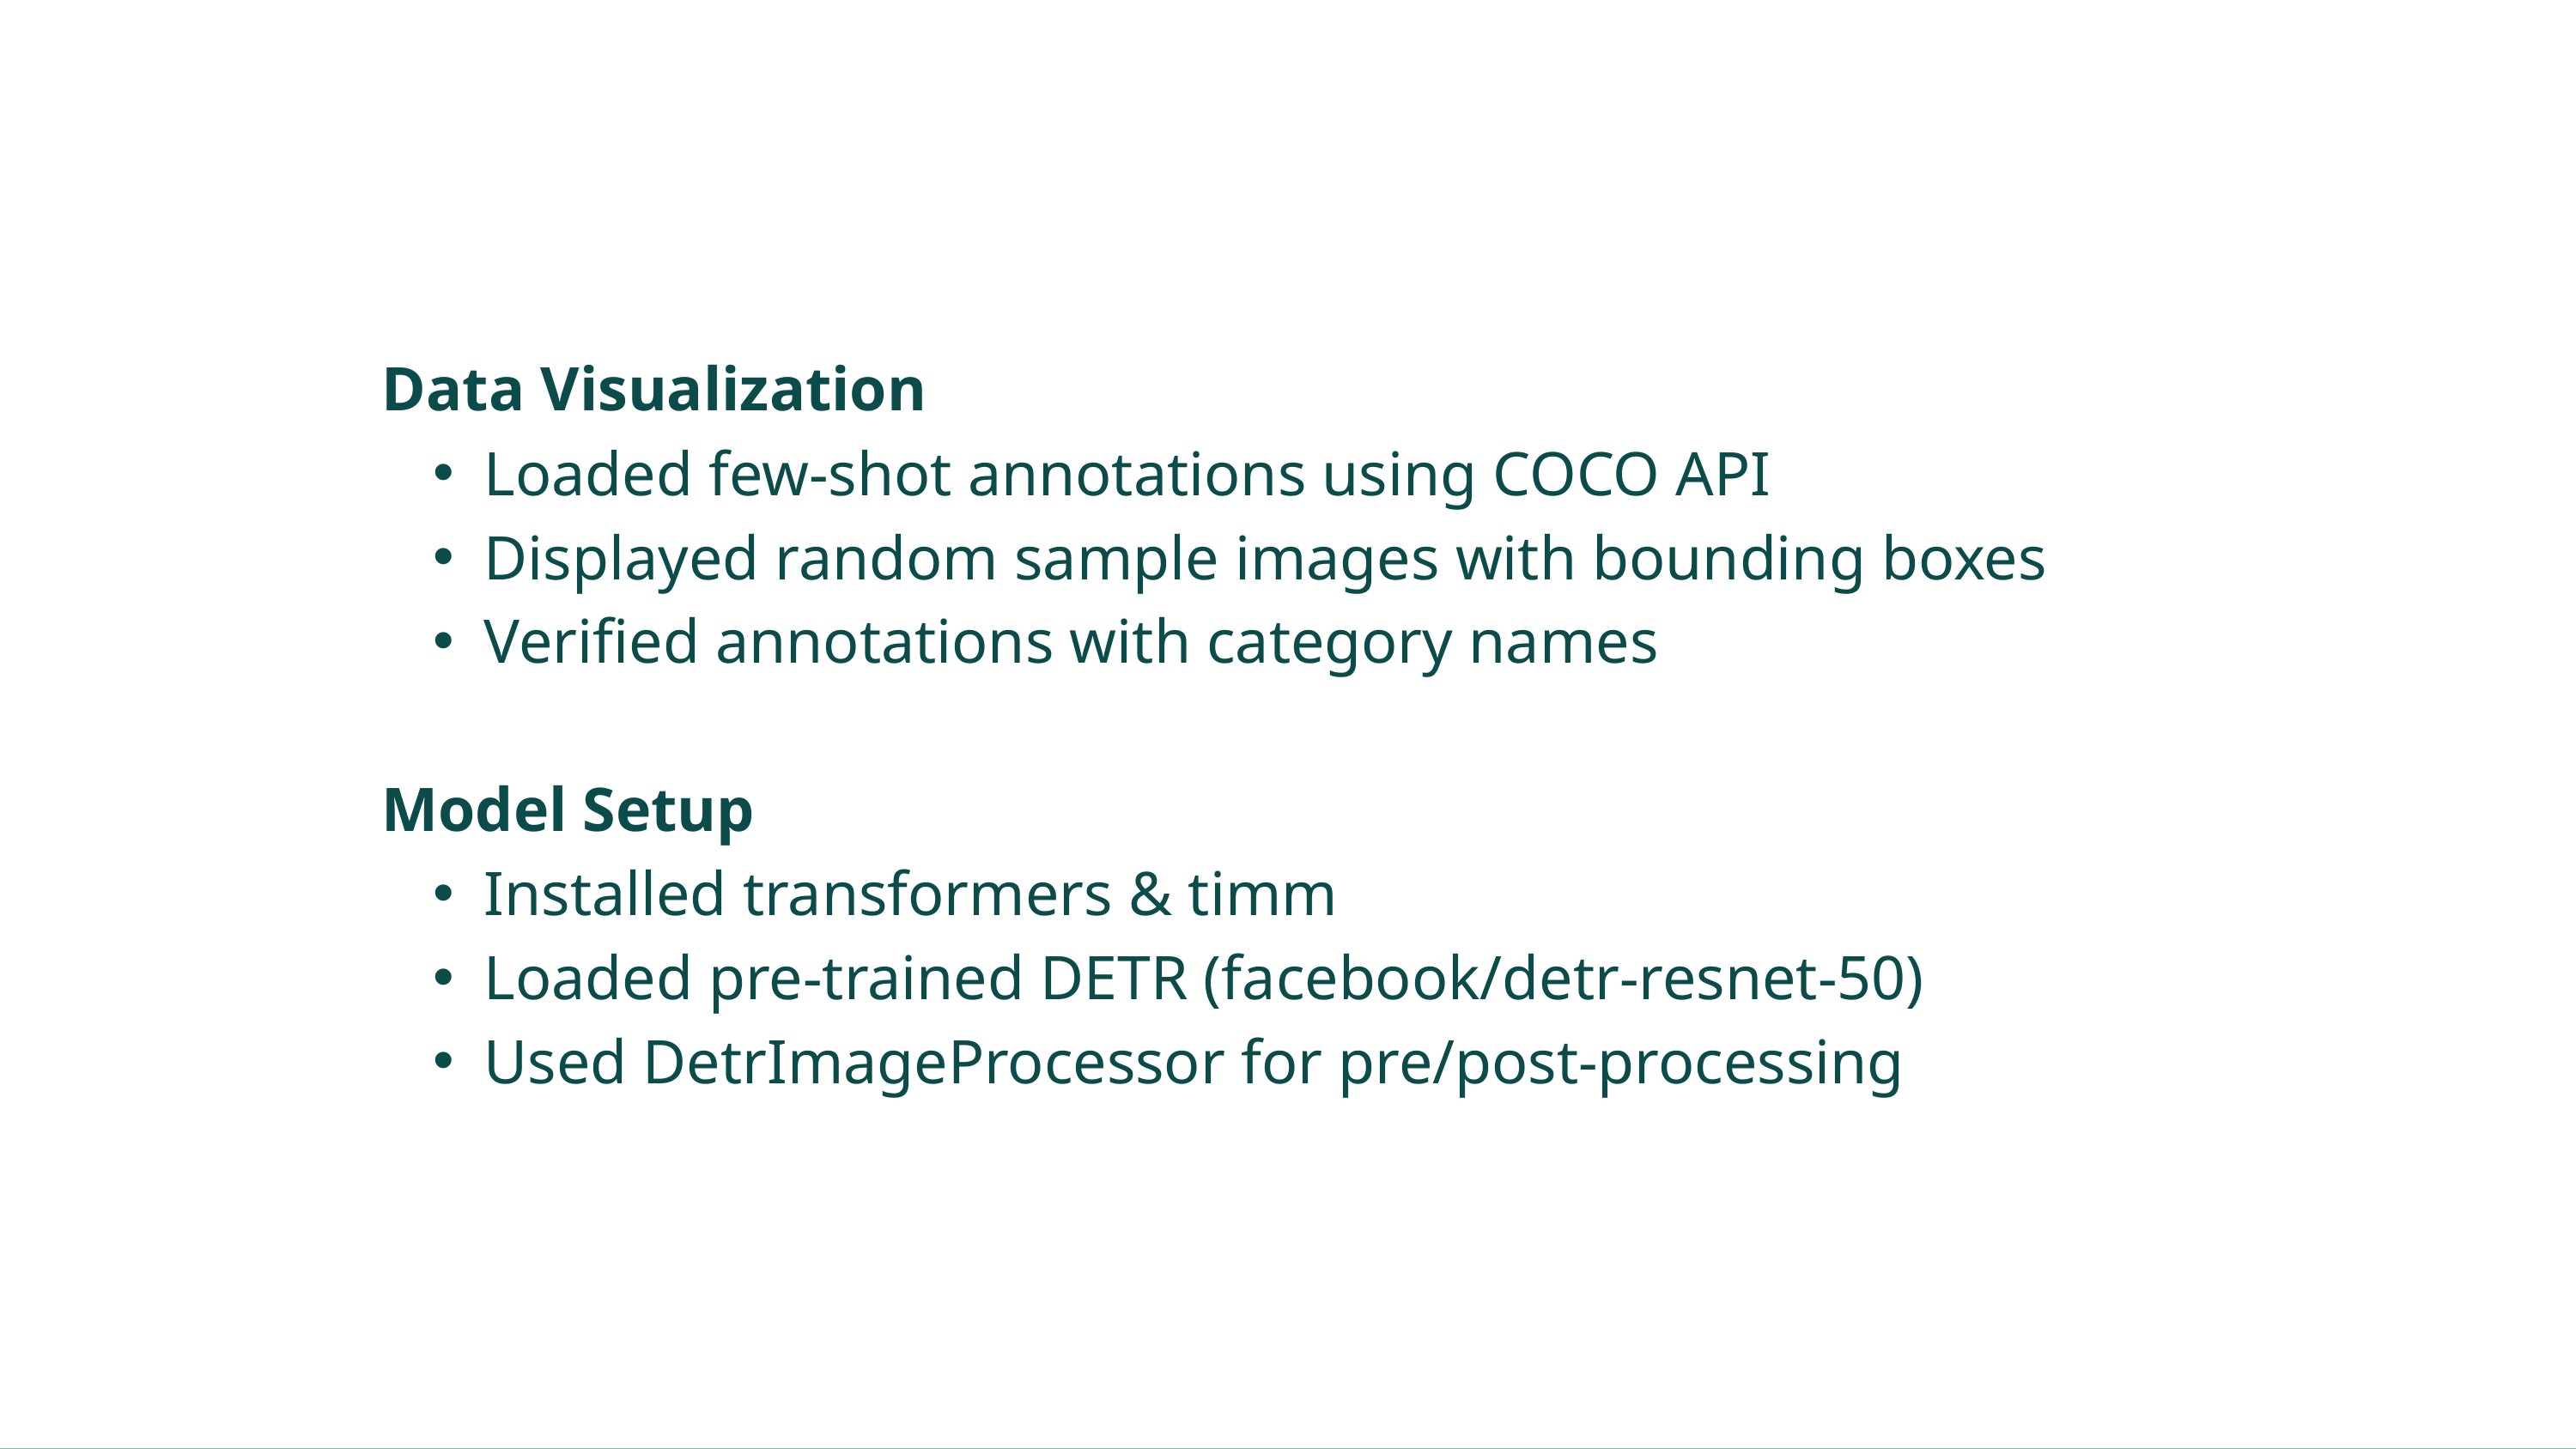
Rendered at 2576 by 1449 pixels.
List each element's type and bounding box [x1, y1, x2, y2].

text_box [0, 0, 2576, 1449]
